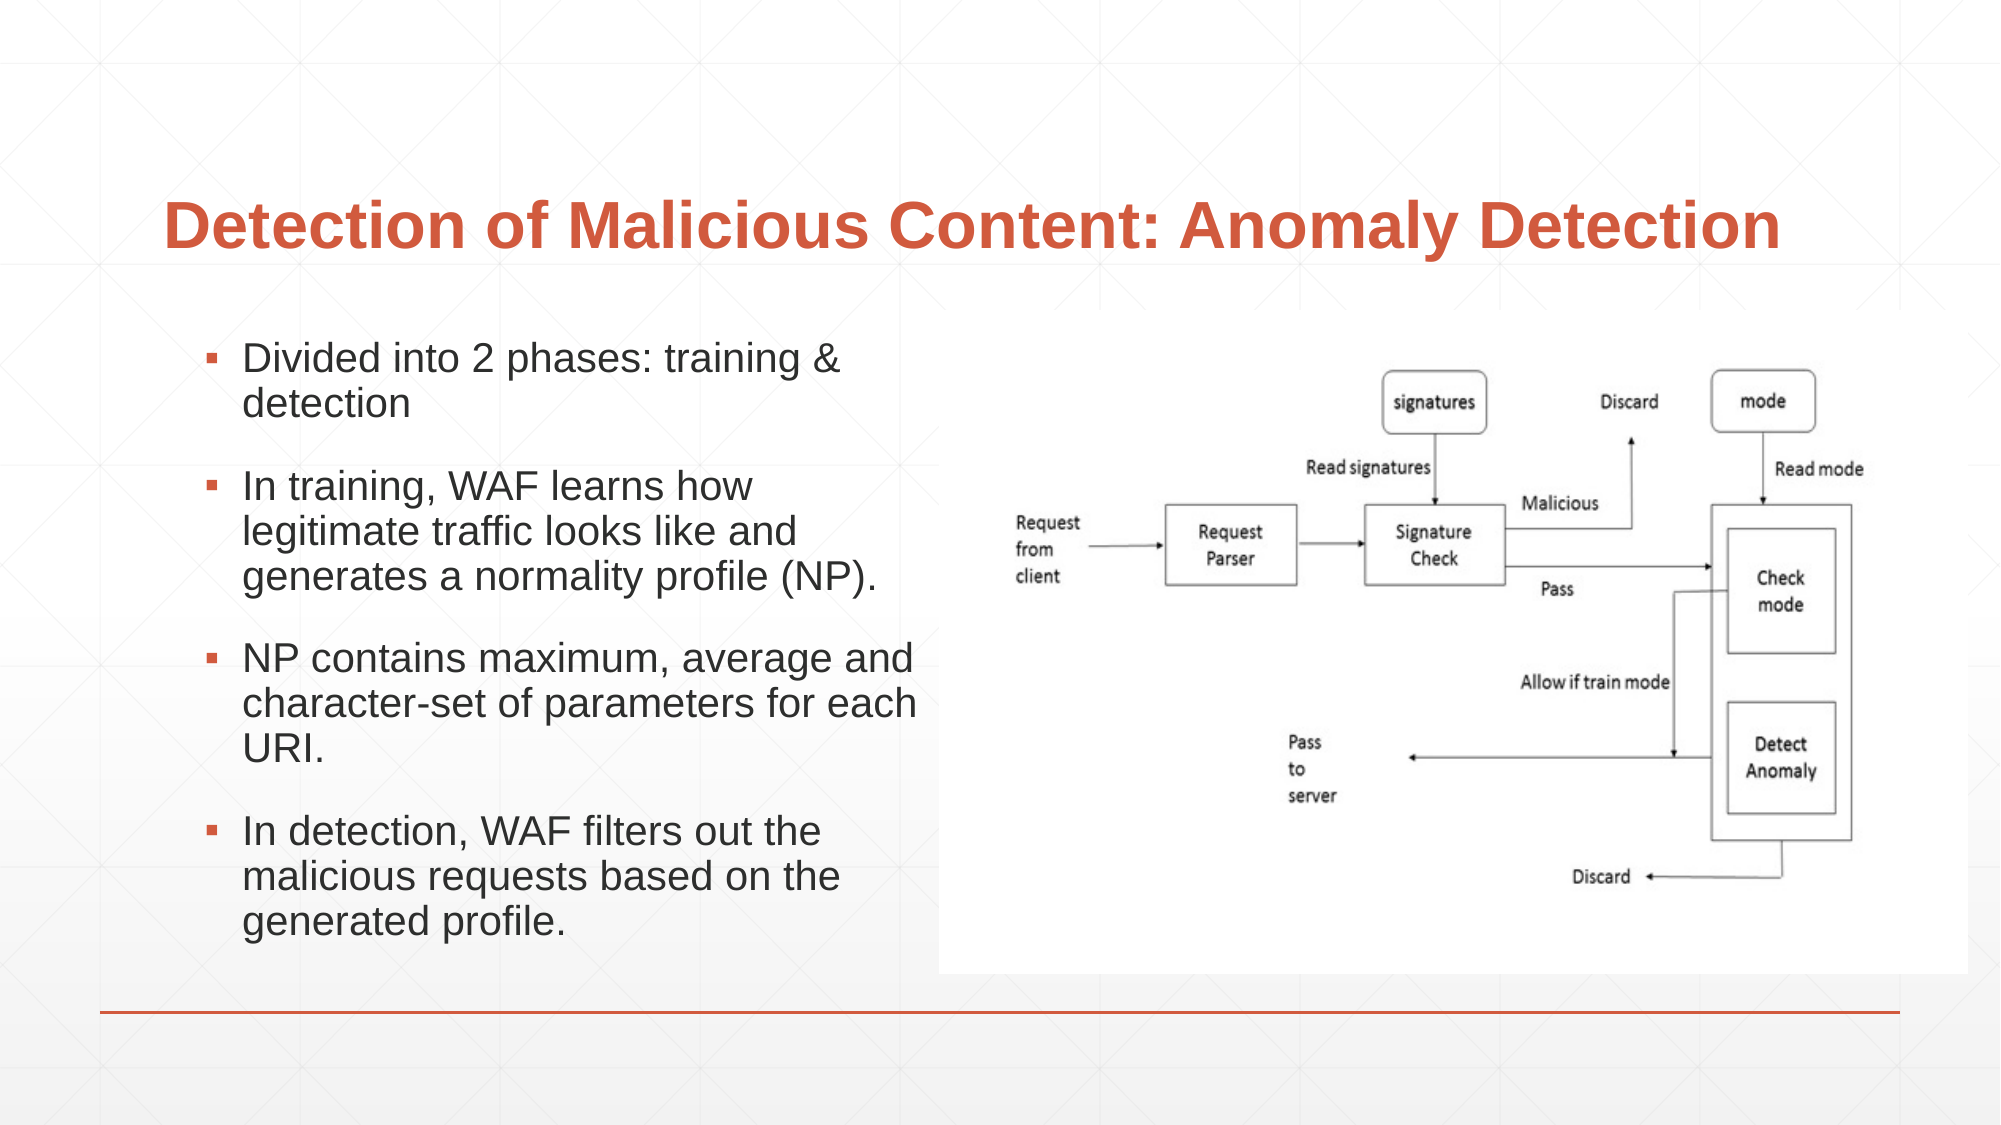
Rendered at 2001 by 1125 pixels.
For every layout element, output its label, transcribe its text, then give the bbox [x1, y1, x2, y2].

list Divided into 2 phases: training & detection In training, WAF learns how legitimate traffic looks like and generates a normality profile (NP). NP contains maximum, average and character-set of parameters for each URI. In detection, WAF filters out the malicious requests based on the generated profile. [189, 329, 939, 955]
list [939, 310, 1968, 974]
title Detection of Malicious Content: Anomaly Detection [148, 82, 1815, 271]
